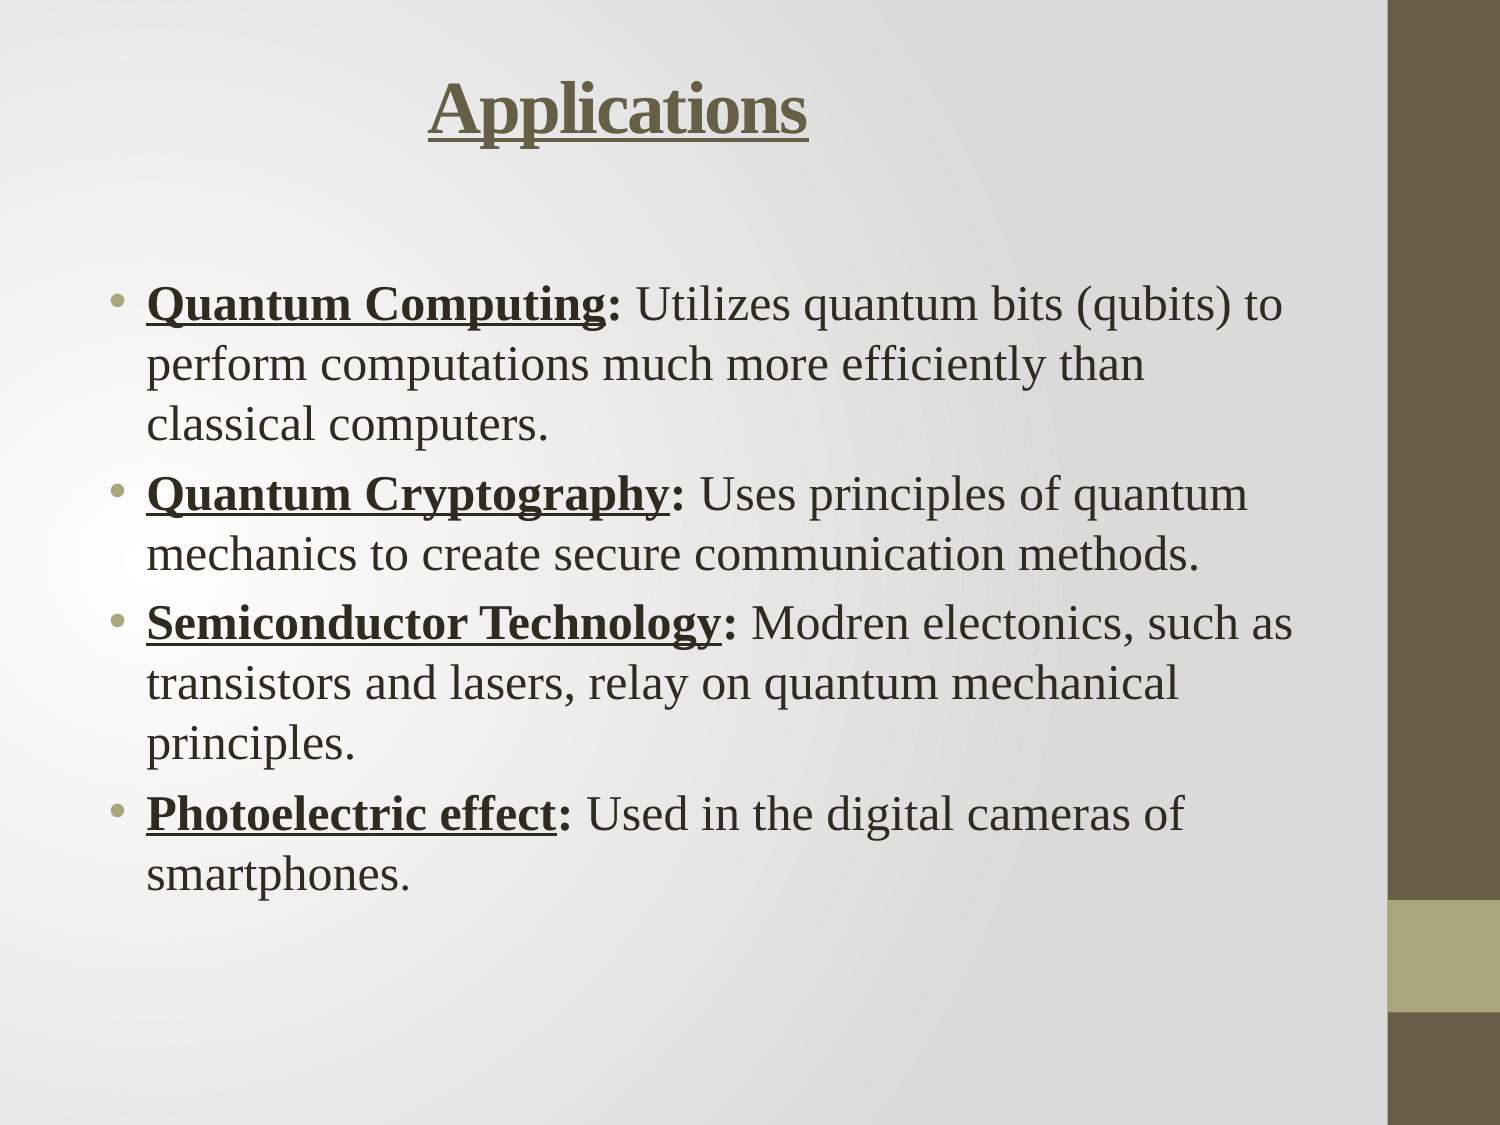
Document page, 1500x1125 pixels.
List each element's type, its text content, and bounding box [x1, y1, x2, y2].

title Applications [76, 90, 1327, 218]
list Quantum Computing: Utilizes quantum bits (qubits) to perform computations much more efficiently than classical computers. Quantum Cryptography: Uses principles of quantum mechanics to create secure communication methods. Semiconductor Technology: Modren electonics, such as transistors and lasers, relay on quantum mechanical principles. Photoelectric effect: Used in the digital cameras of smartphones. [75, 262, 1325, 1050]
